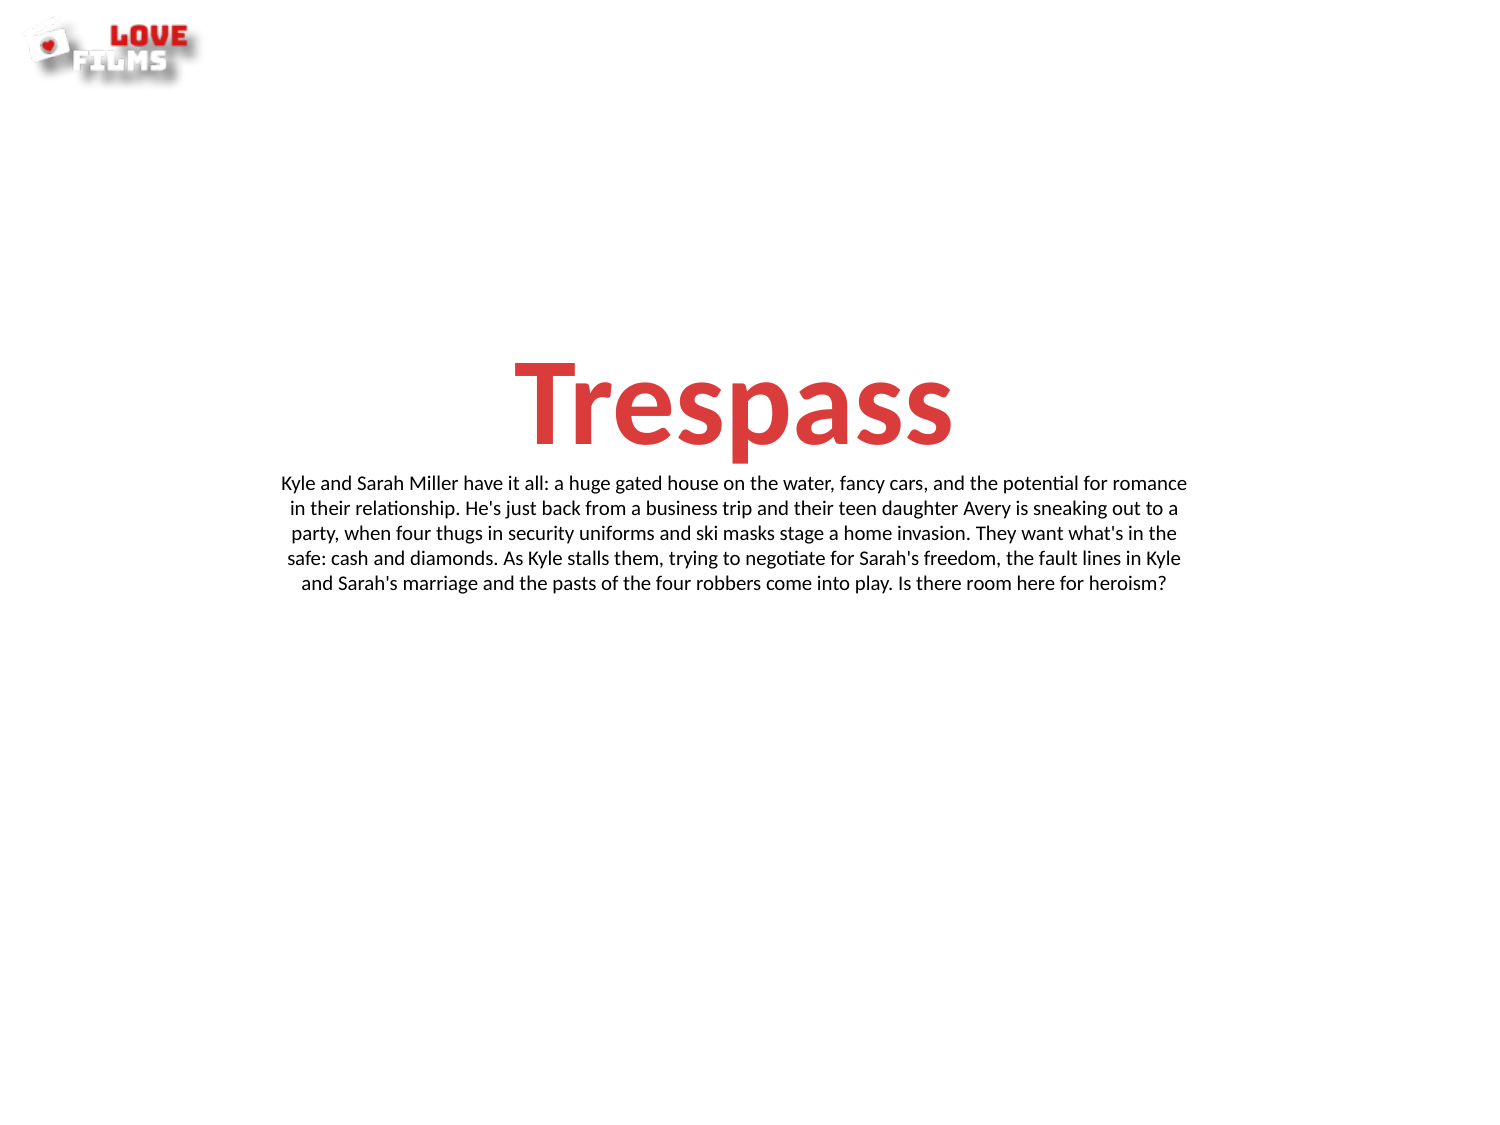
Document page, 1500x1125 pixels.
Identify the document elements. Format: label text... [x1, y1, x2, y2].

picture [15, 15, 196, 73]
text_box Trespass Kyle and Sarah Miller have it all: a huge gated house on the water, fancy cars, and the potential for romance in their relationship. He's just back from a business trip and their teen daughter Avery is sneaking out to a party, when four thugs in security uniforms and ski masks stage a home invasion. They want what's in the safe: cash and diamonds. As Kyle stalls them, trying to negotiate for Sarah's freedom, the fault lines in Kyle and Sarah's marriage and the pasts of the four robbers come into play. Is there room here for heroism? [265, 312, 1204, 603]
